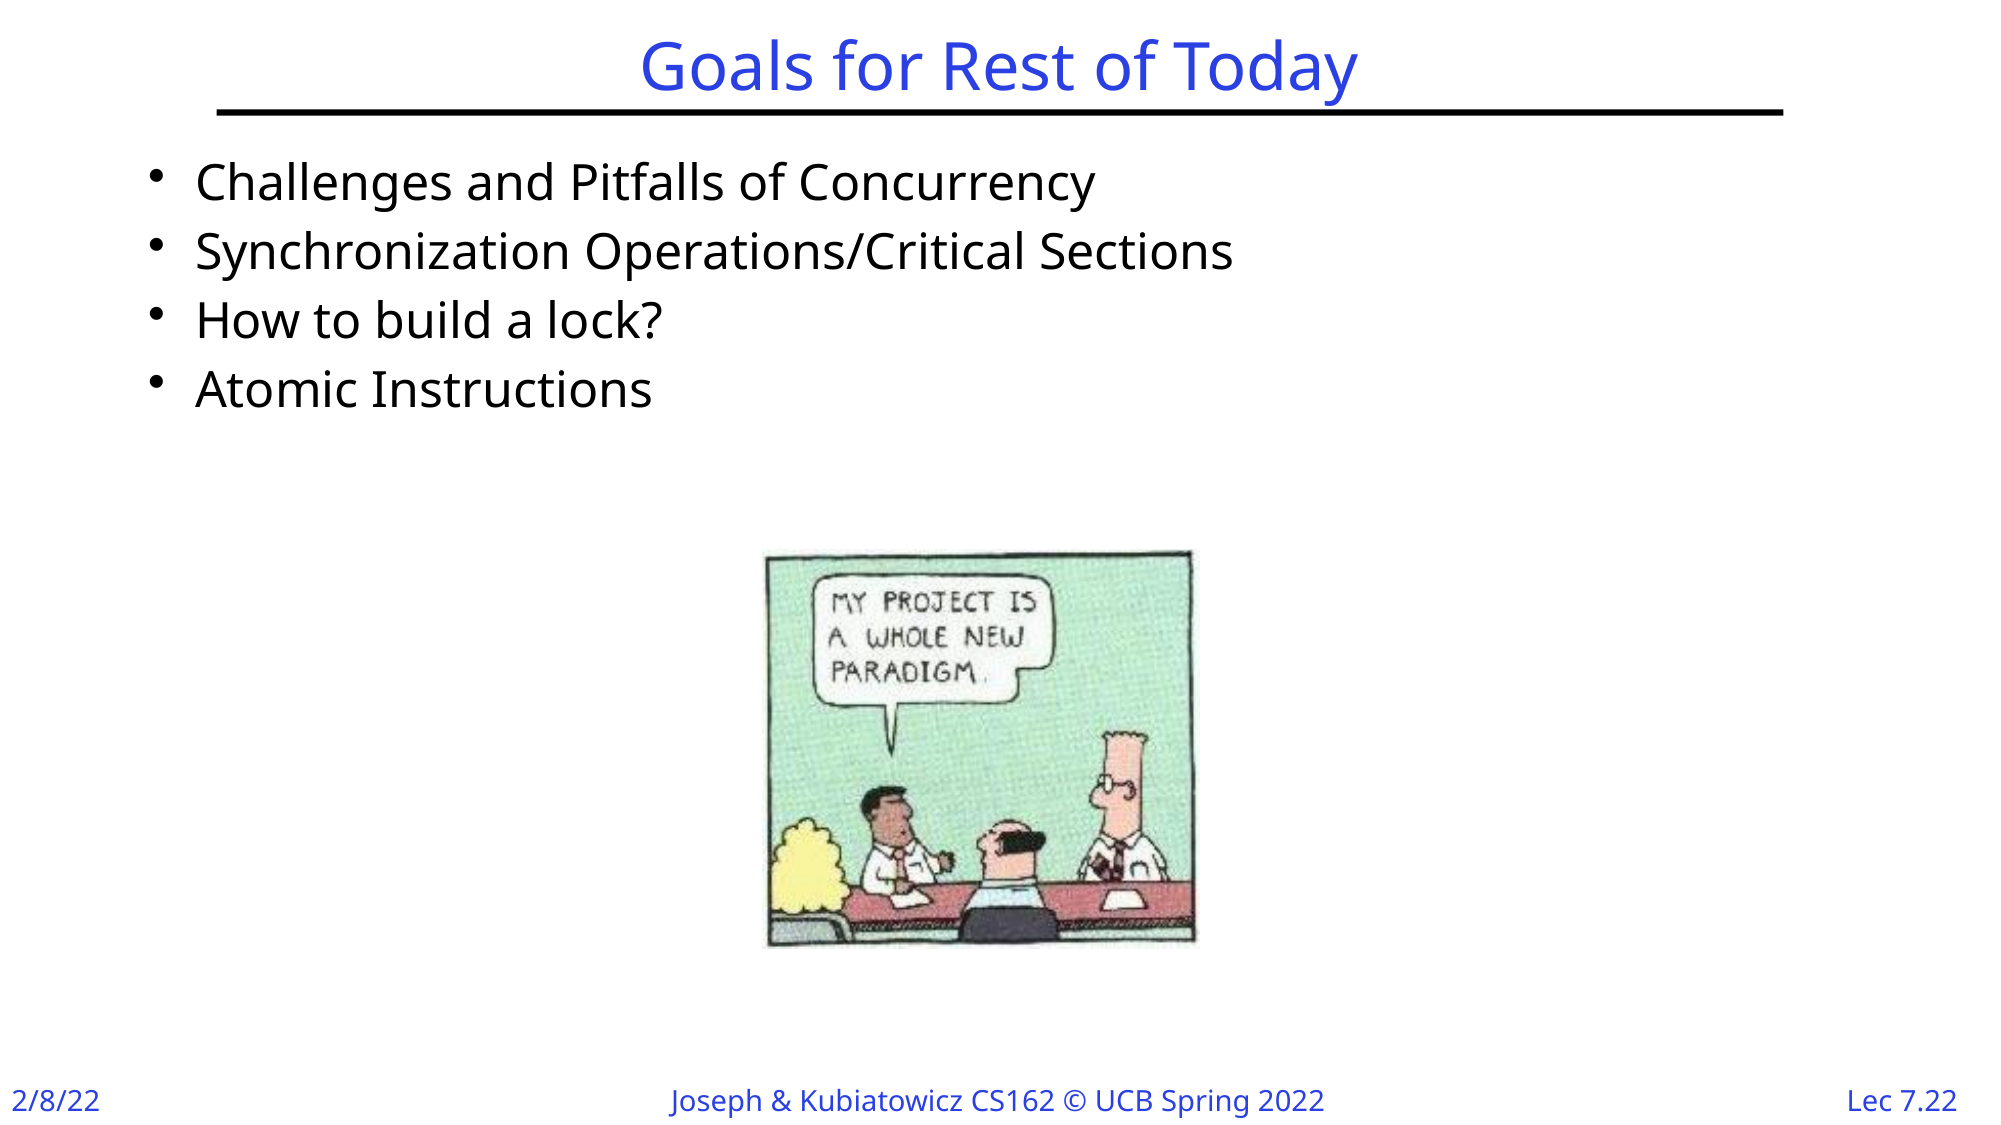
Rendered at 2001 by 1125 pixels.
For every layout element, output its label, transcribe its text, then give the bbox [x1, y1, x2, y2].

title Goals for Rest of Today [216, 24, 1784, 113]
picture [762, 549, 1201, 949]
list Challenges and Pitfalls of Concurrency Synchronization Operations/Critical Sections How to build a lock? Atomic Instructions [133, 149, 1867, 988]
